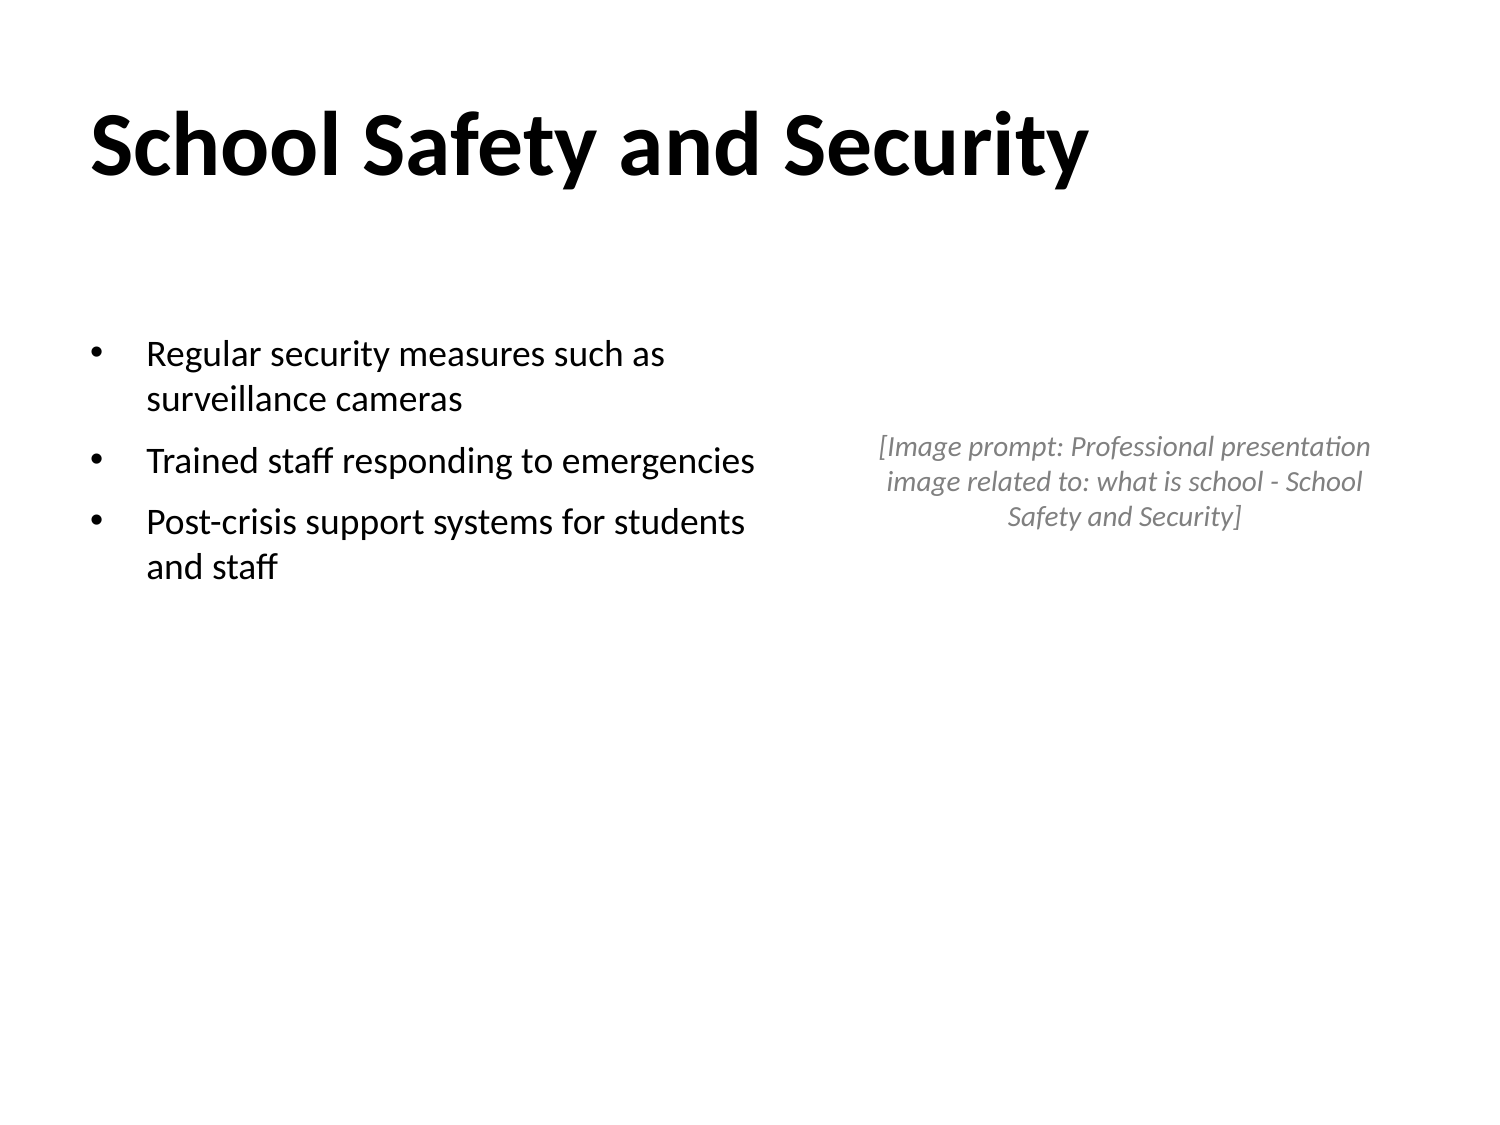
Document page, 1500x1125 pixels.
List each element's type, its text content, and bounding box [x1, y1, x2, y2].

list Regular security measures such as surveillance cameras Trained staff responding to emergencies Post-crisis support systems for students and staff [75, 224, 788, 900]
text_box [Image prompt: Professional presentation image related to: what is school - School Safety and Security] [862, 374, 1388, 540]
title School Safety and Security [75, 45, 1425, 233]
